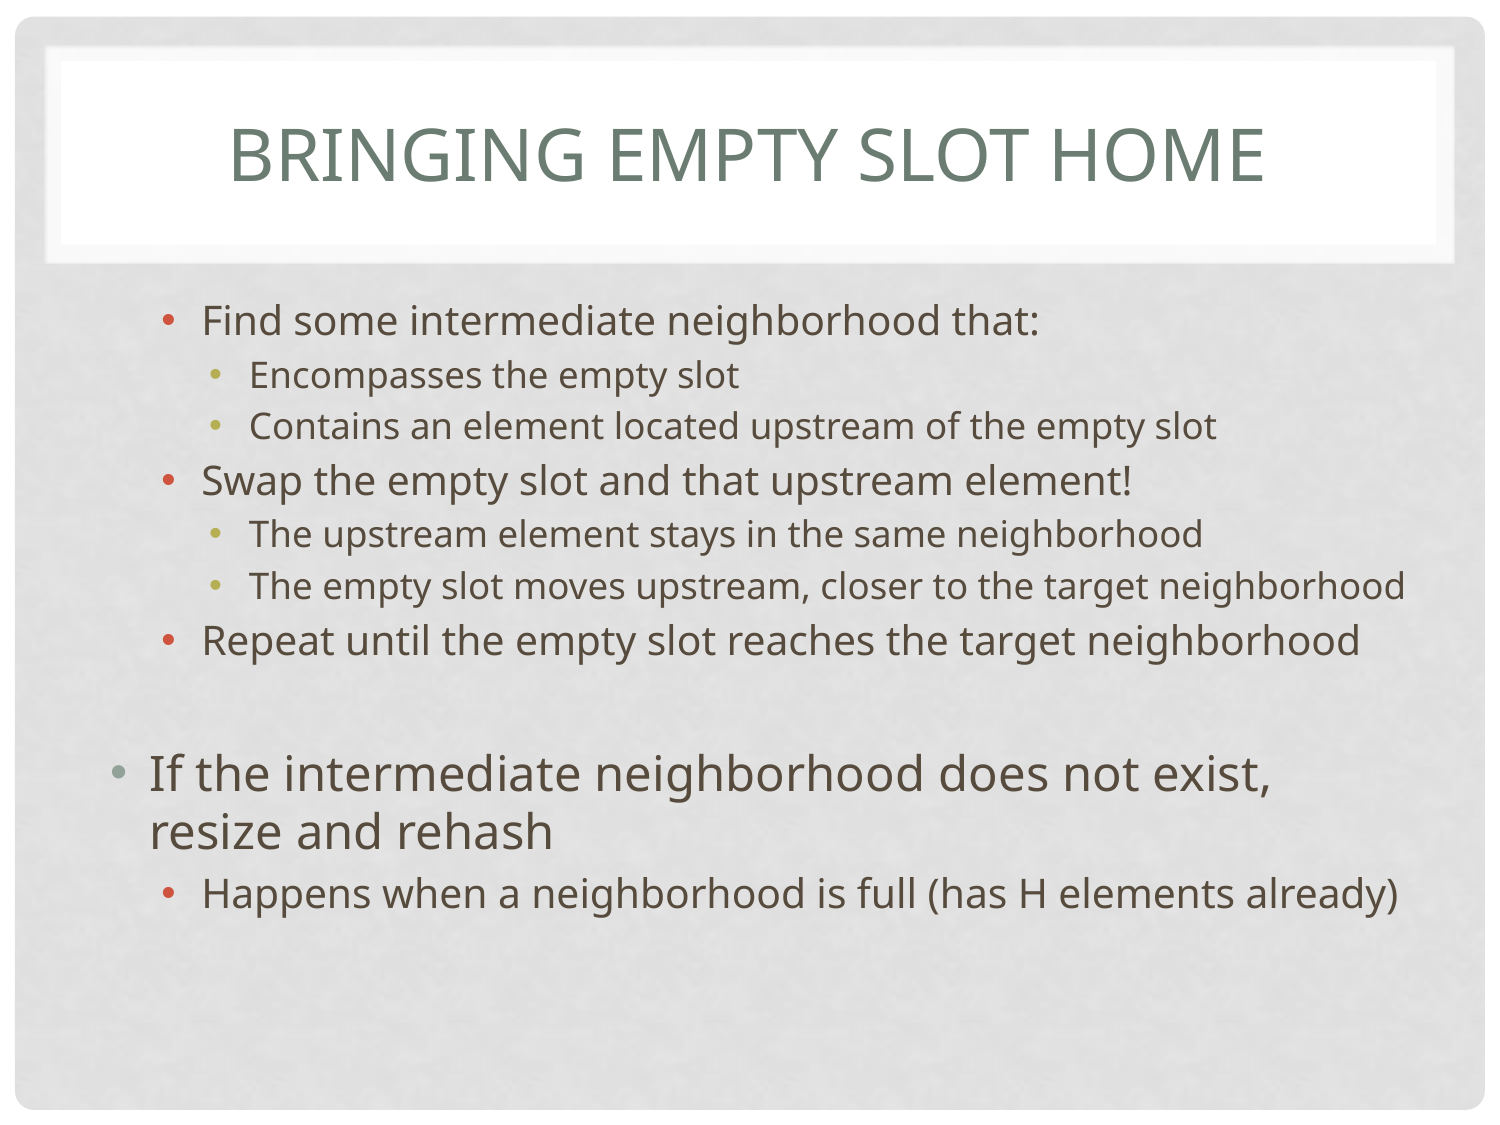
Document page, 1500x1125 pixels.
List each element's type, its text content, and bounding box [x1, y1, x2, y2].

title Bringing Empty Slot Home [69, 66, 1425, 238]
list Find some intermediate neighborhood that: Encompasses the empty slot Contains an element located upstream of the empty slot Swap the empty slot and that upstream element! The upstream element stays in the same neighborhood The empty slot moves upstream, closer to the target neighborhood Repeat until the empty slot reaches the target neighborhood If the intermediate neighborhood does not exist, resize and rehash Happens when a neighborhood is full (has H elements already) [75, 287, 1425, 1005]
